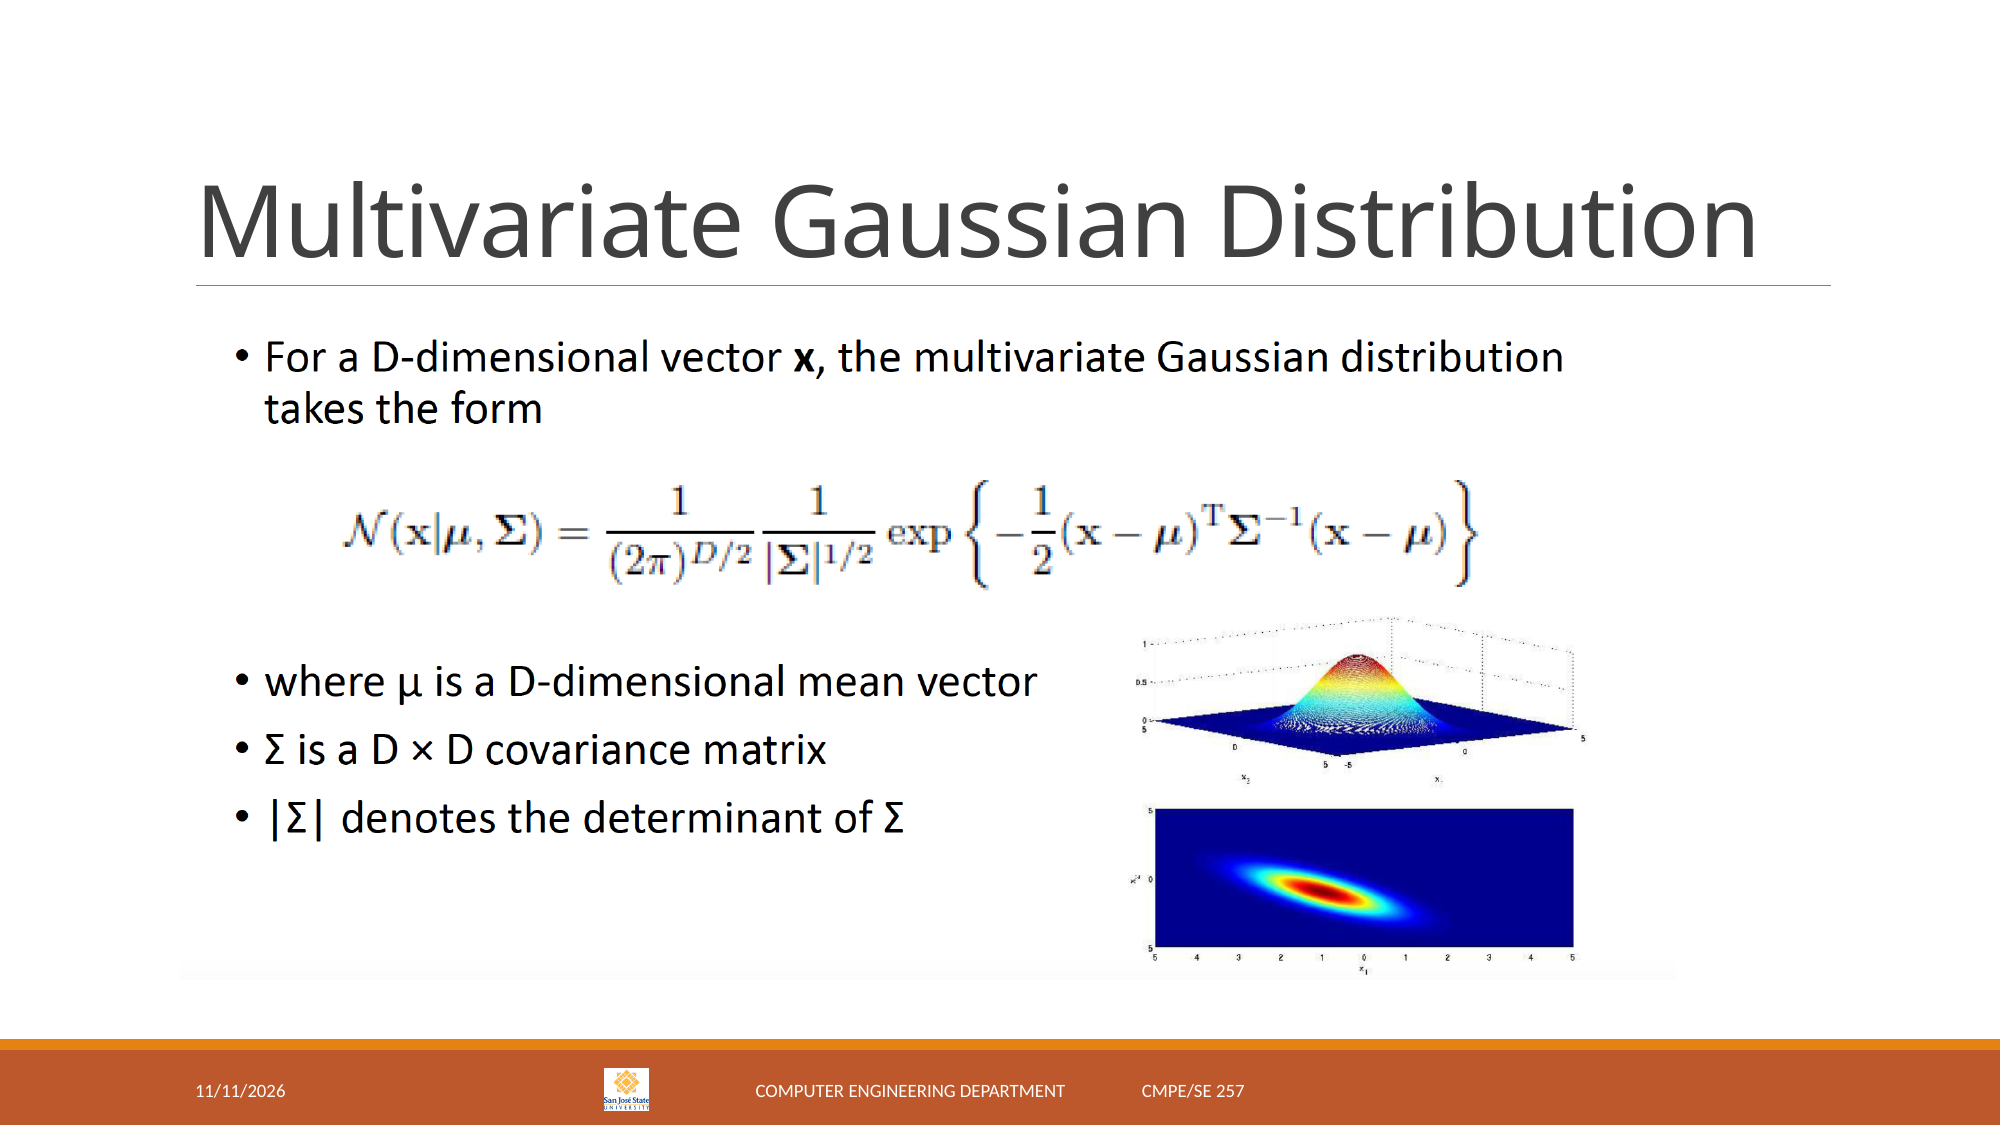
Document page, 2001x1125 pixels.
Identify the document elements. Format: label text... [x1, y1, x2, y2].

footer Computer Engineering Department CMPE/SE 257 [604, 1059, 1396, 1120]
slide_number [180, 1059, 586, 1120]
title Multivariate Gaussian Distribution [180, 47, 1830, 285]
picture [179, 325, 1676, 981]
